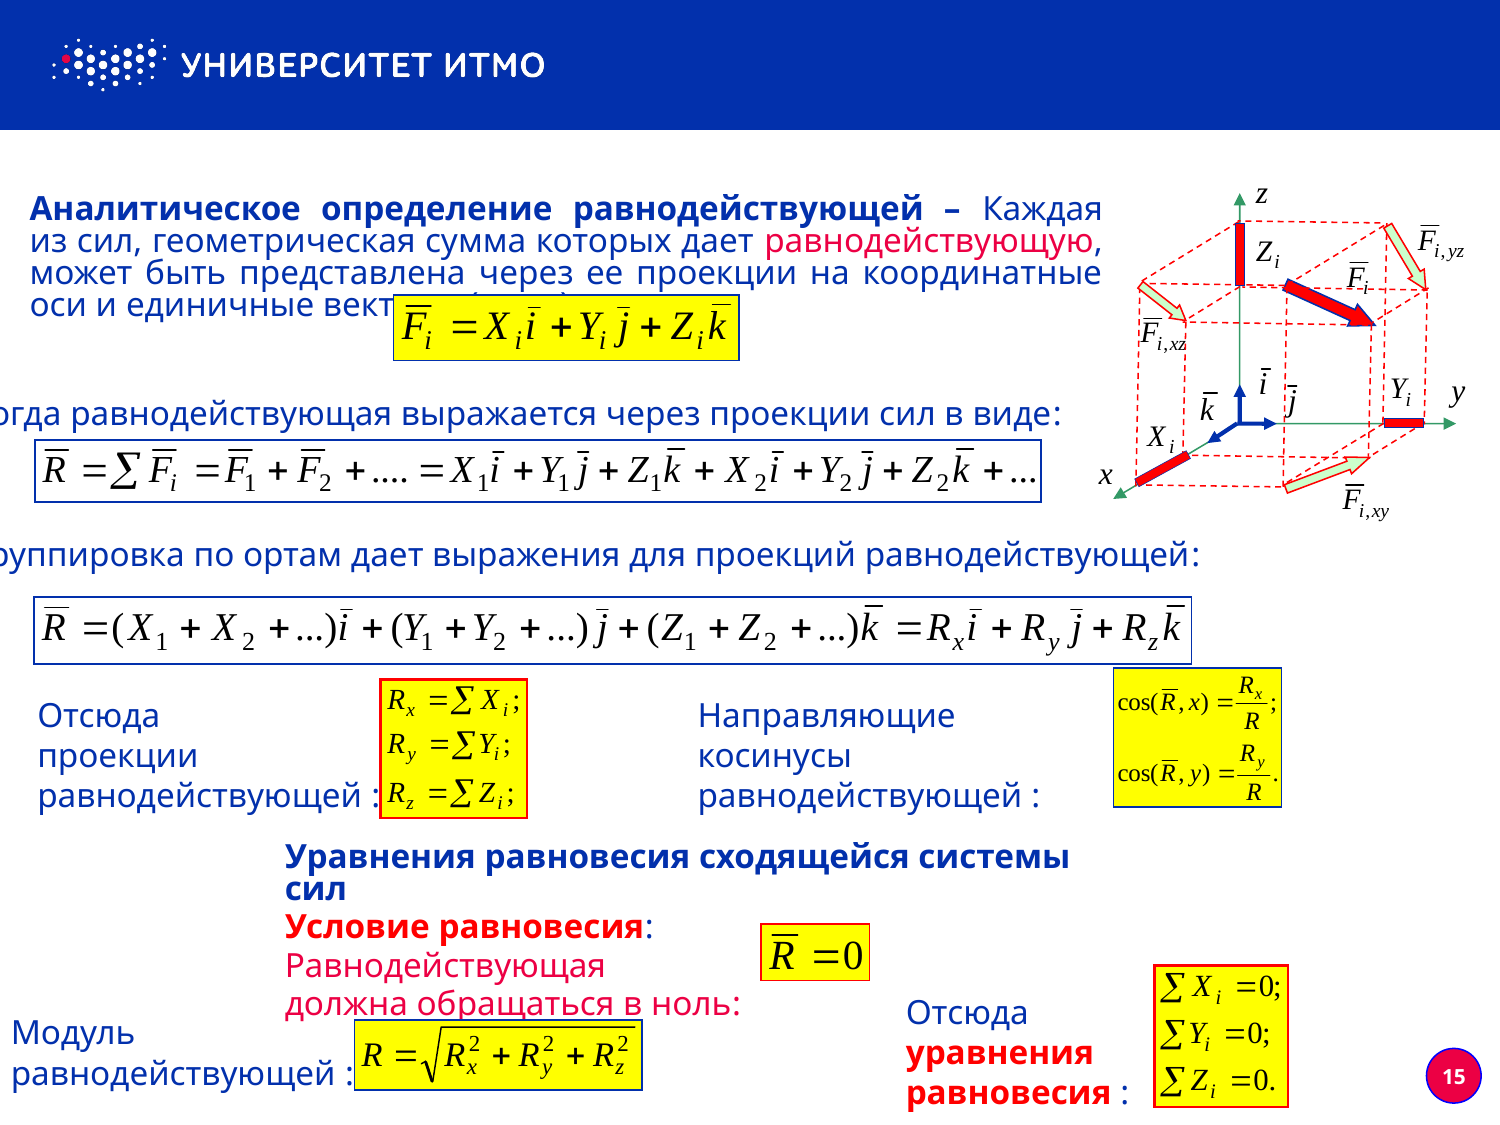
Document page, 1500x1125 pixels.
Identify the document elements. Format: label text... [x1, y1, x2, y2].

text_box Отсюда проекции равнодействующей : [22, 686, 379, 822]
text_box 15 [1426, 1048, 1482, 1104]
text_box Уравнения равновесия сходящейся системы сил Условие равновесия: Равнодействующая должна обращаться в ноль: [270, 835, 1133, 947]
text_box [394, 295, 739, 361]
picture [0, 0, 596, 130]
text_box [1113, 668, 1281, 807]
text_box Аналитическое определение равнодействующей – Каждая из сил, геометрическая сумма которых дает равнодействующую, может быть представлена через ее проекции на координатные оси и единичные векторы (орты): [14, 141, 1118, 253]
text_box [1155, 966, 1288, 1106]
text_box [34, 597, 1192, 664]
text_box Направляющие косинусы равнодействующей : [682, 686, 1056, 822]
text_box Модуль равнодействующей : [0, 1004, 369, 1099]
text_box Отсюда уравнения равновесия : [891, 984, 1145, 1119]
text_box Группировка по ортам дает выражения для проекций равнодействующей: [0, 525, 1216, 580]
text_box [1092, 181, 1473, 528]
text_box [381, 680, 526, 818]
text_box Тогда равнодействующая выражается через проекции сил в виде: [0, 384, 1077, 439]
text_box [761, 924, 870, 981]
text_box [355, 1020, 642, 1090]
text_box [35, 440, 1041, 502]
